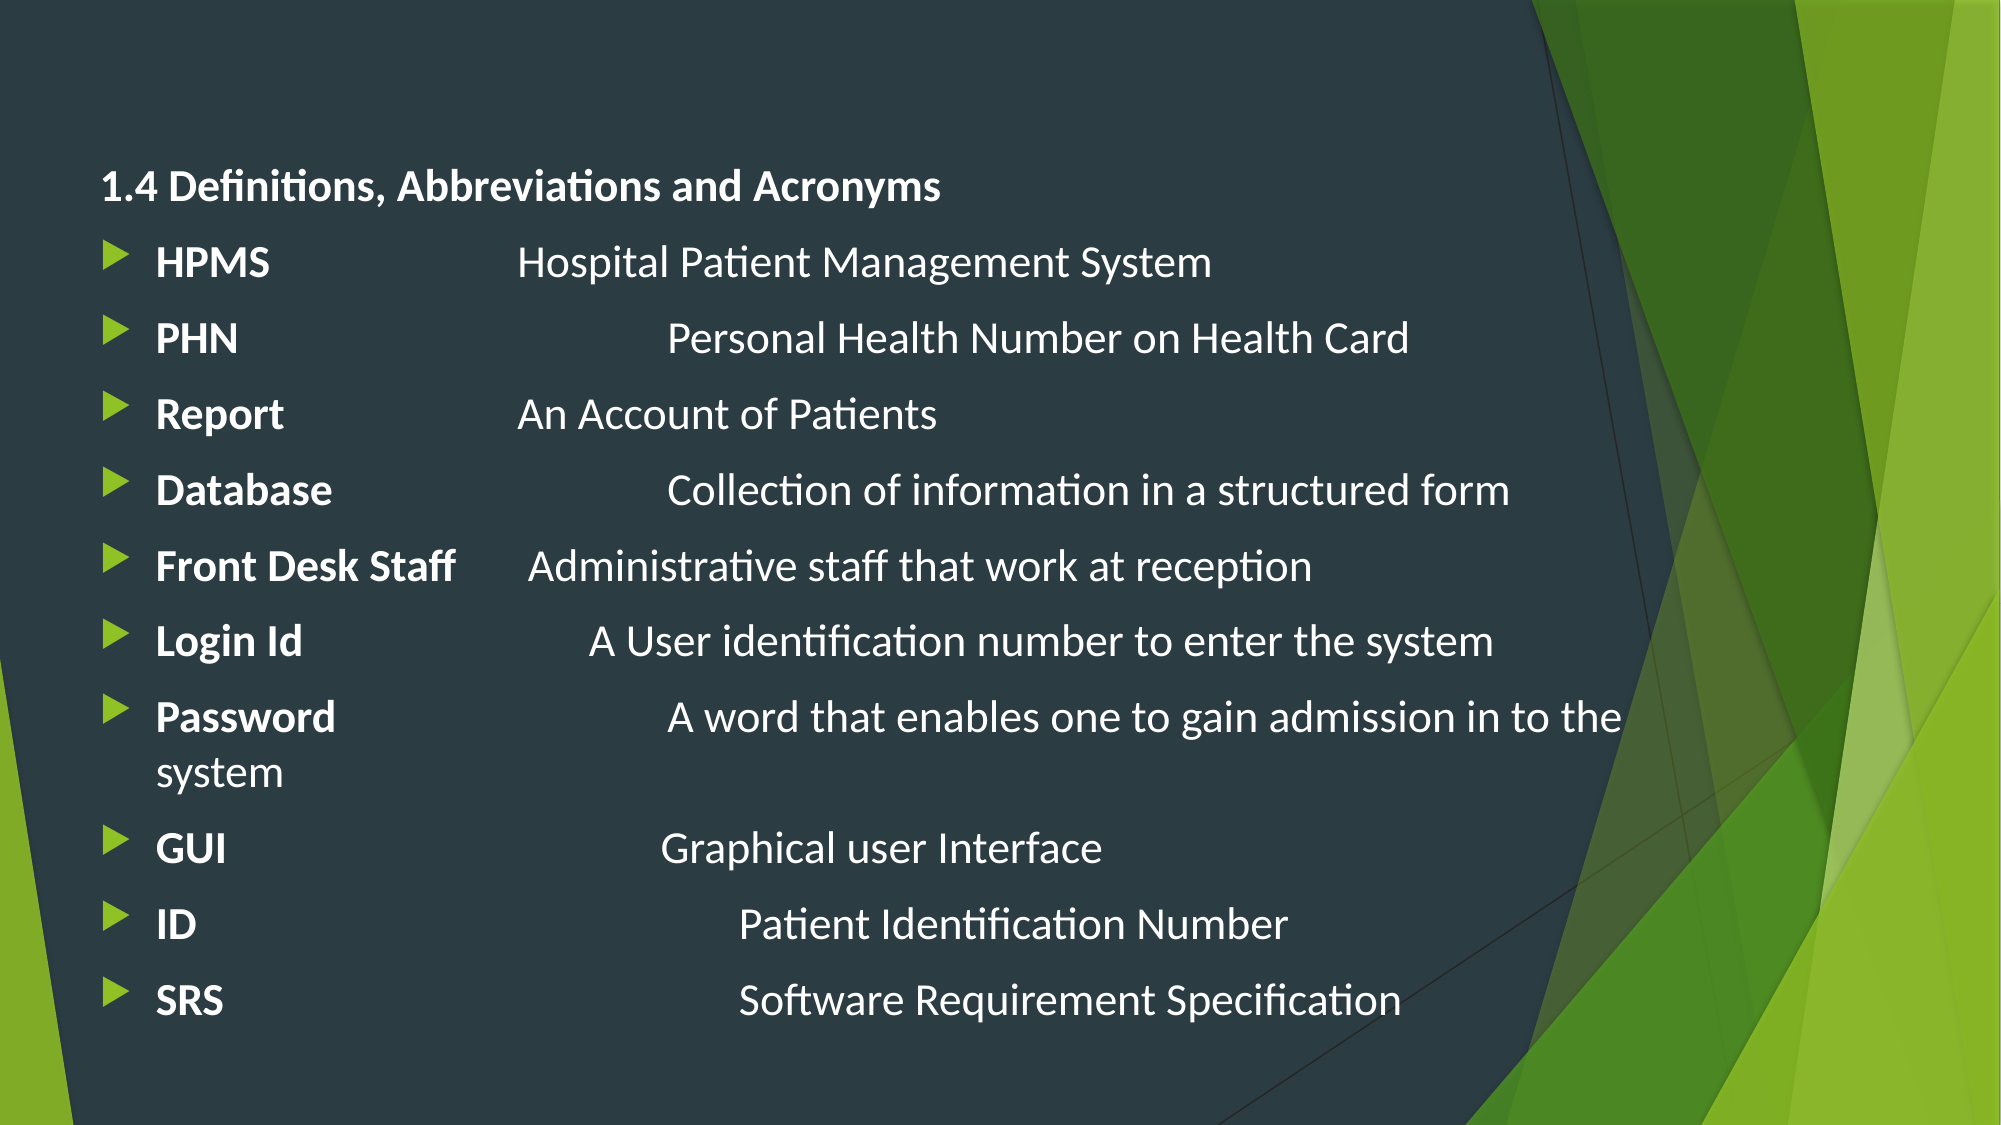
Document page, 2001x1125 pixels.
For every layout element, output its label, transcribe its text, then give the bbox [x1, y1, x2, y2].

list 1.4 Definitions, Abbreviations and Acronyms HPMS Hospital Patient Management System PHN Personal Health Number on Health Card Report An Account of Patients Database Collection of information in a structured form Front Desk Staff Administrative staff that work at reception Login Id A User identification number to enter the system Password A word that enables one to gain admission in to the system GUI Graphical user Interface ID Patient Identification Number SRS Software Requirement Specification [84, 148, 1695, 786]
